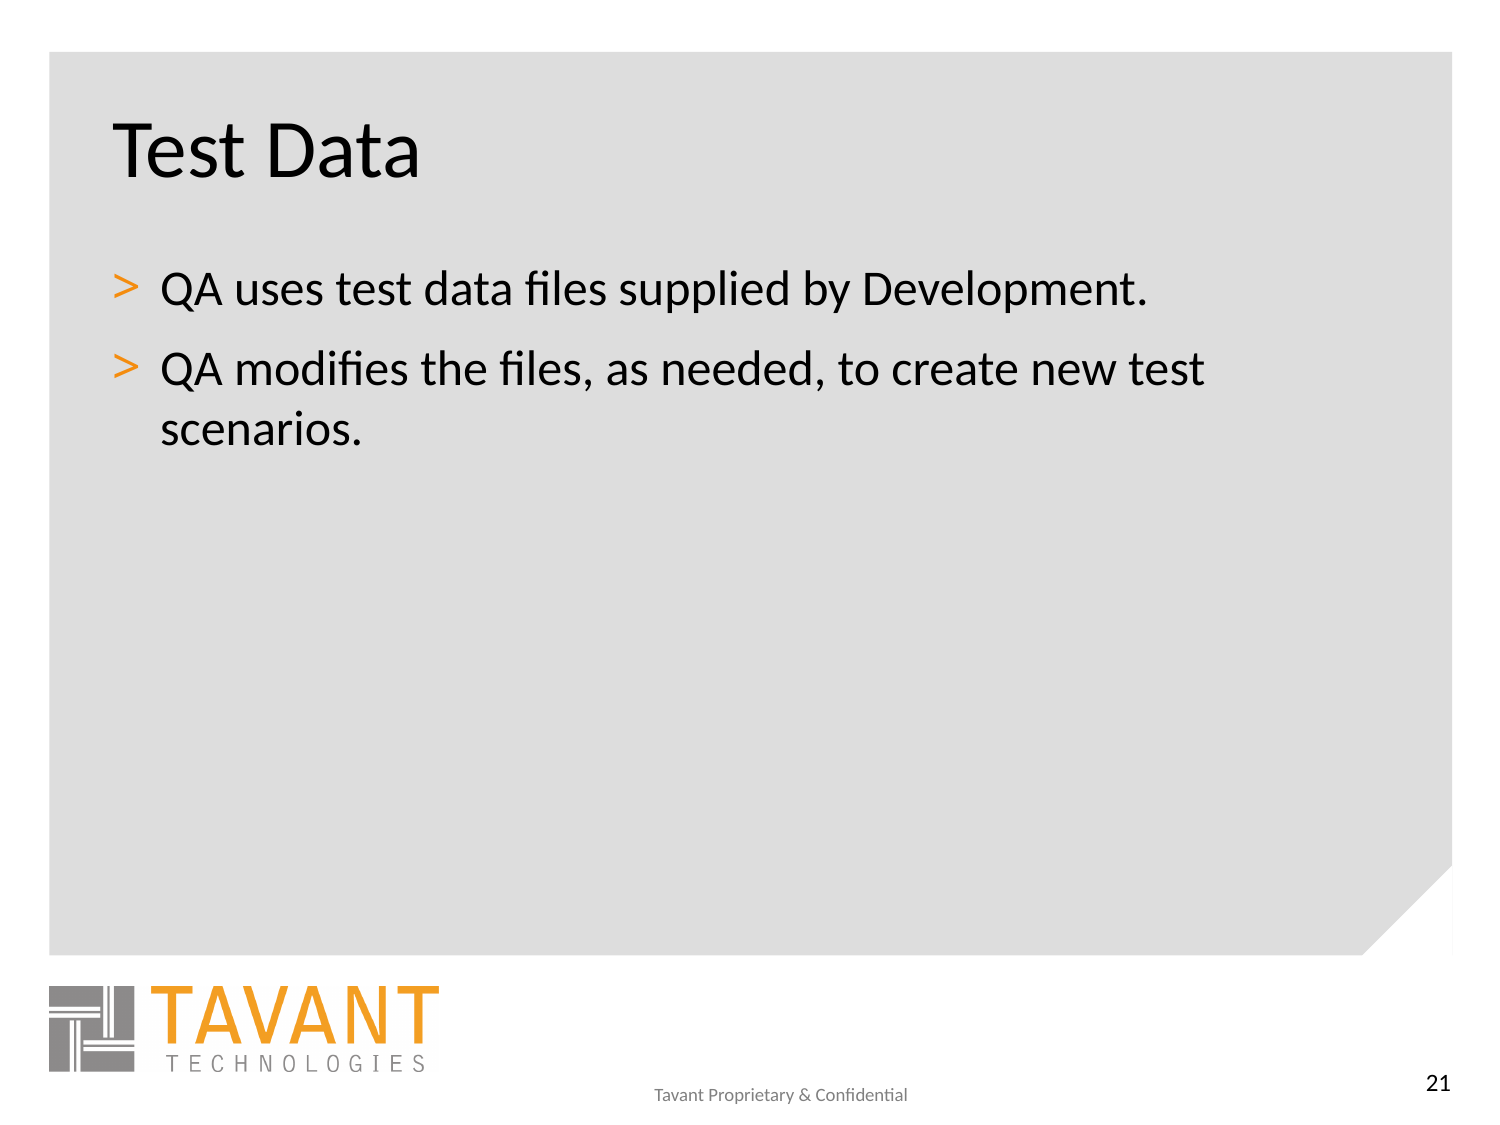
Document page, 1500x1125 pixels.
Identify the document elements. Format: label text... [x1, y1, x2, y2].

title Test Data [112, 50, 1388, 239]
list QA uses test data files supplied by Development. QA modifies the files, as needed, to create new test scenarios. [112, 247, 1388, 894]
picture [49, 986, 439, 1072]
slide_number 21 [1383, 1059, 1494, 1121]
